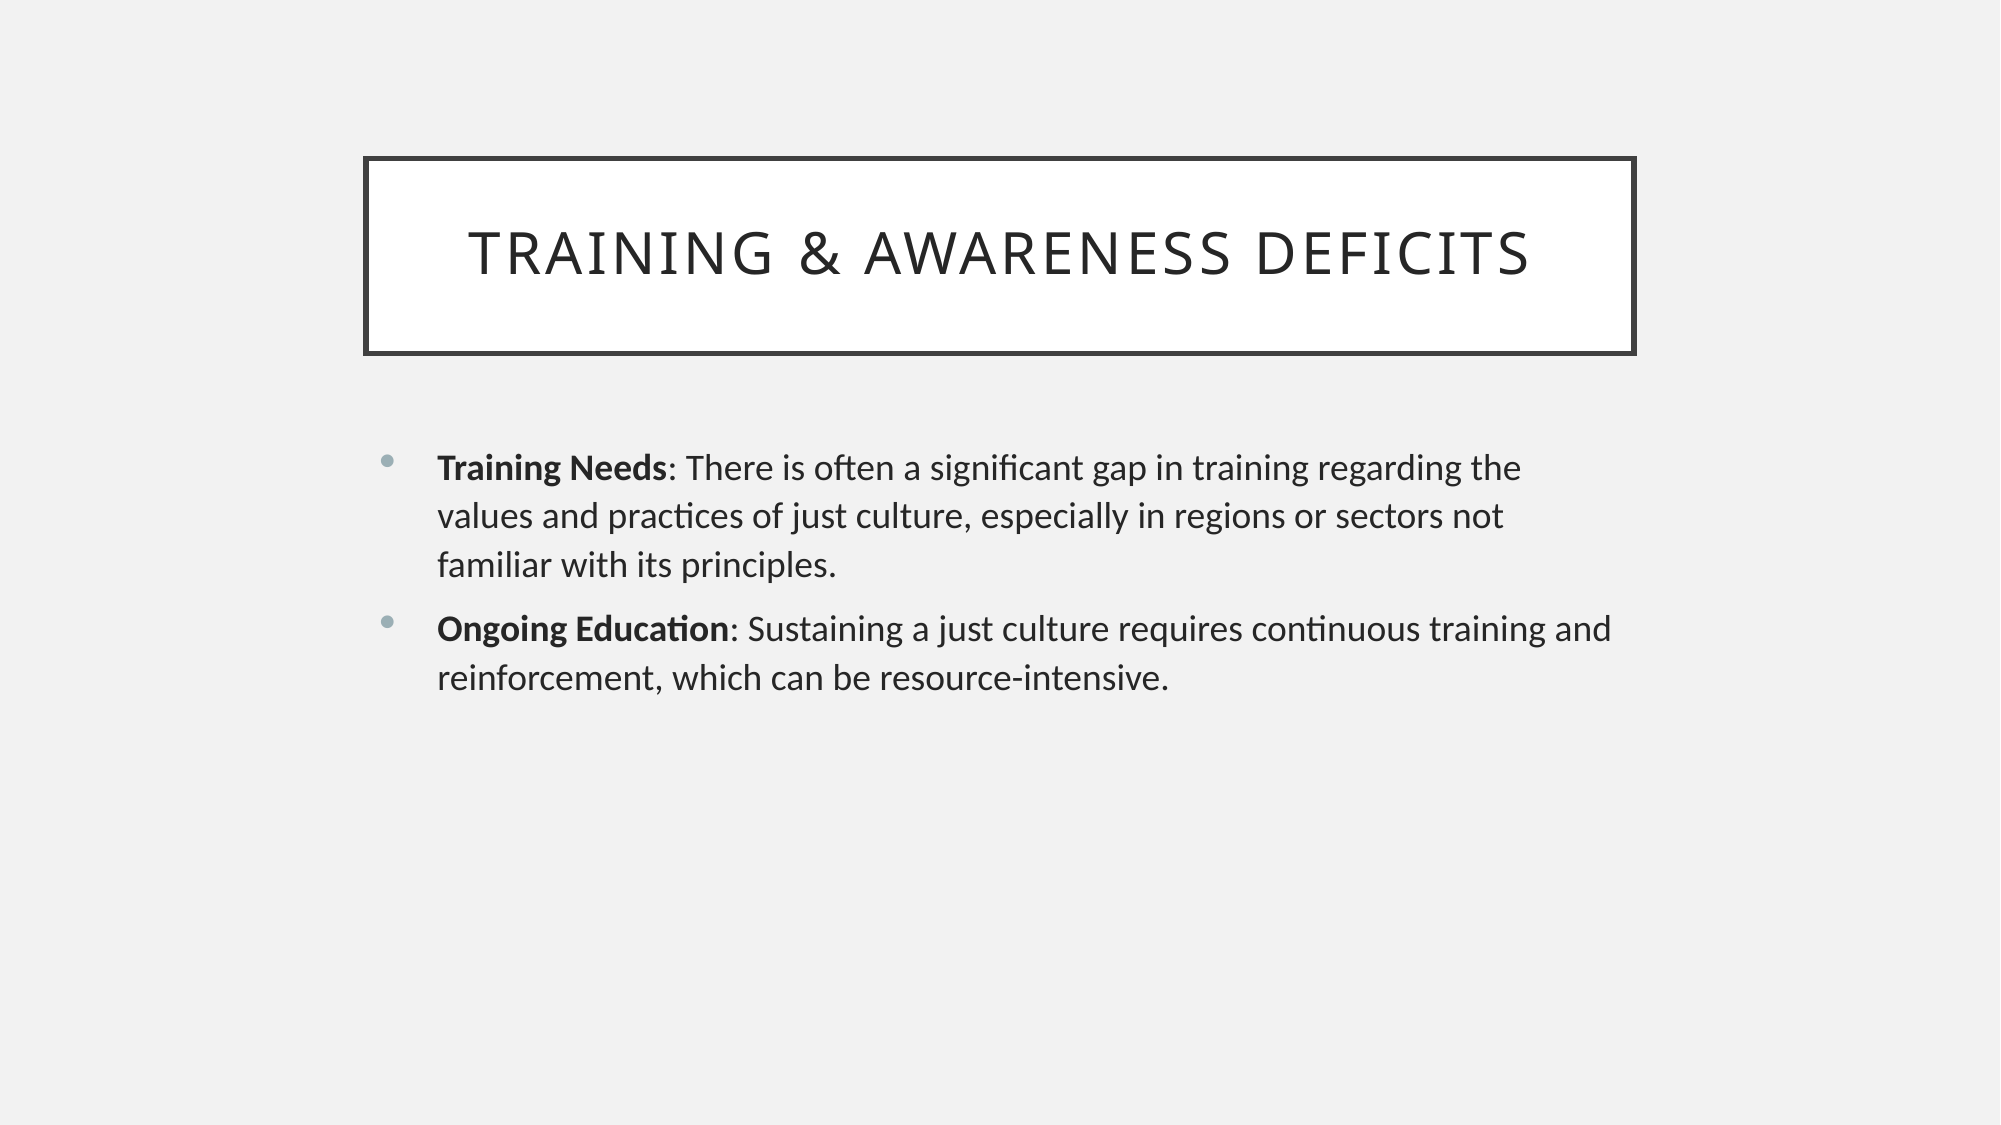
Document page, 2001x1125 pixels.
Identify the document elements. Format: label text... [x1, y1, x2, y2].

list Training Needs: There is often a significant gap in training regarding the values and practices of just culture, especially in regions or sectors not familiar with its principles. Ongoing Education: Sustaining a just culture requires continuous training and reinforcement, which can be resource-intensive. [366, 432, 1634, 942]
title TRAINING & AWARENESS DEFICITS [363, 156, 1637, 356]
